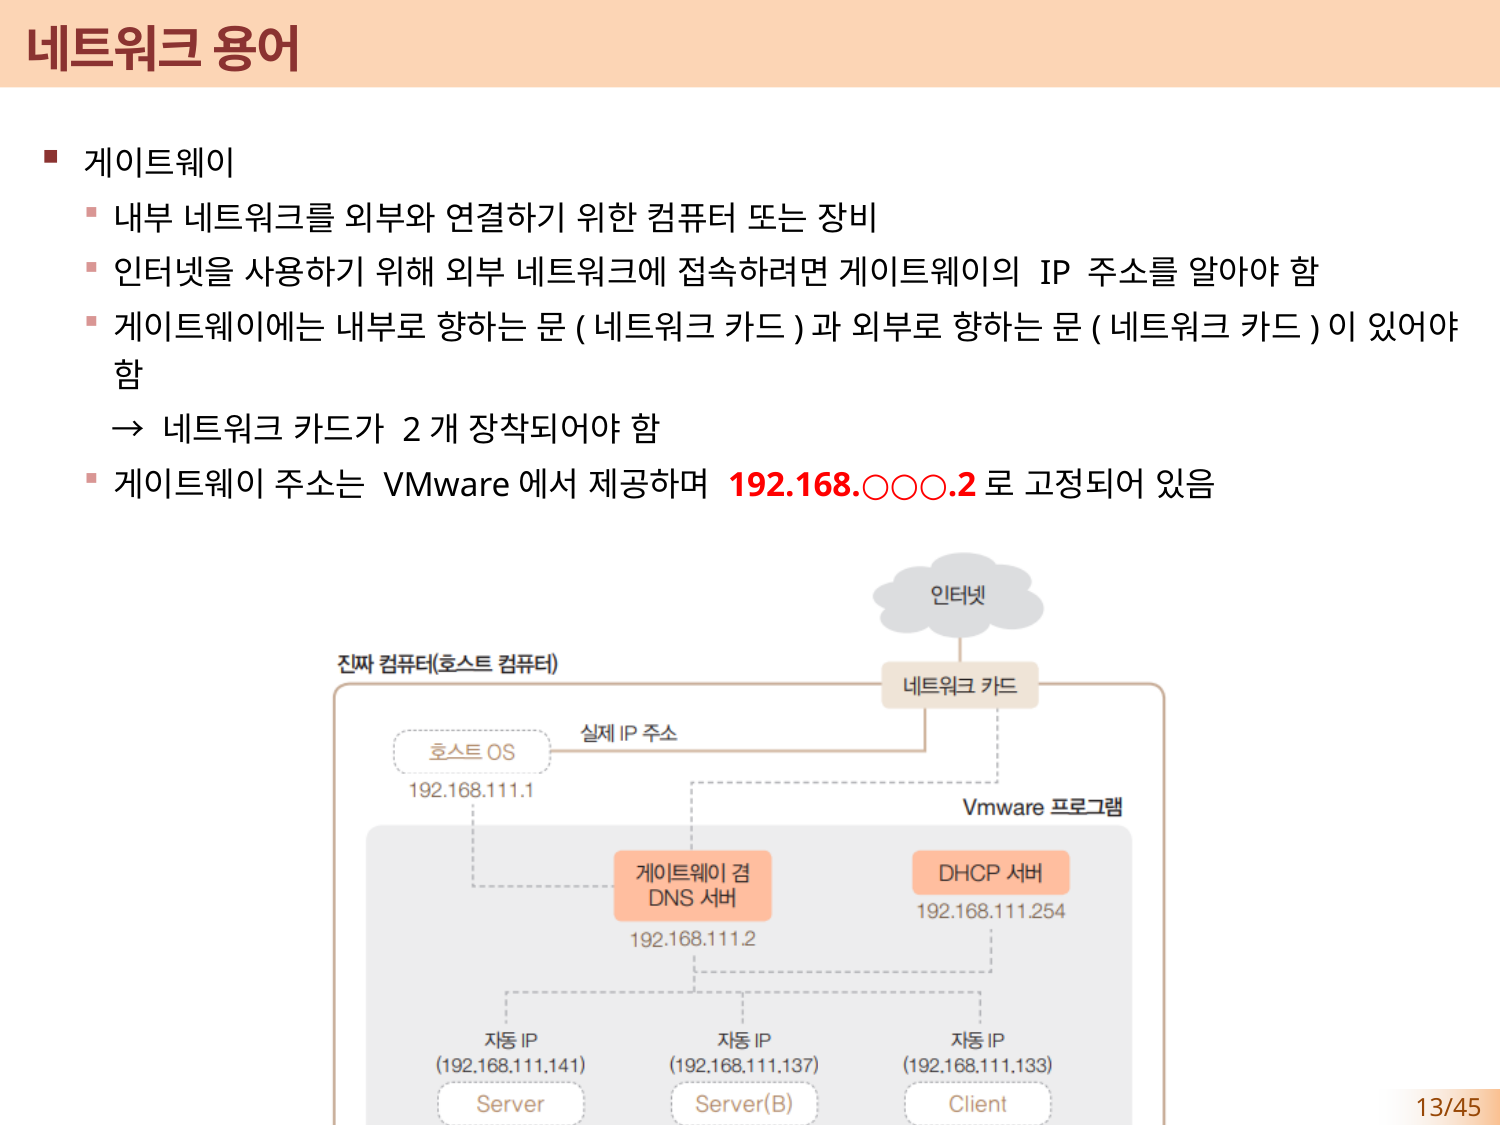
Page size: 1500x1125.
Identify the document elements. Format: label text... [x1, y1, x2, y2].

title 네트워크 용어 [10, 8, 1260, 87]
picture [328, 547, 1171, 1125]
list 게이트웨이 내부 네트워크를 외부와 연결하기 위한 컴퓨터 또는 장비 인터넷을 사용하기 위해 외부 네트워크에 접속하려면 게이트웨이의 IP 주소를 알아야 함 게이트웨이에는 내부로 향하는 문(네트워크 카드)과 외부로 향하는 문(네트워크 카드)이 있어야 함 → 네트워크 카드가 2개 장착되어야 함 게이트웨이 주소는 VMware에서 제공하며 192.168.○○○.2로 고정되어 있음 [10, 126, 1481, 1057]
